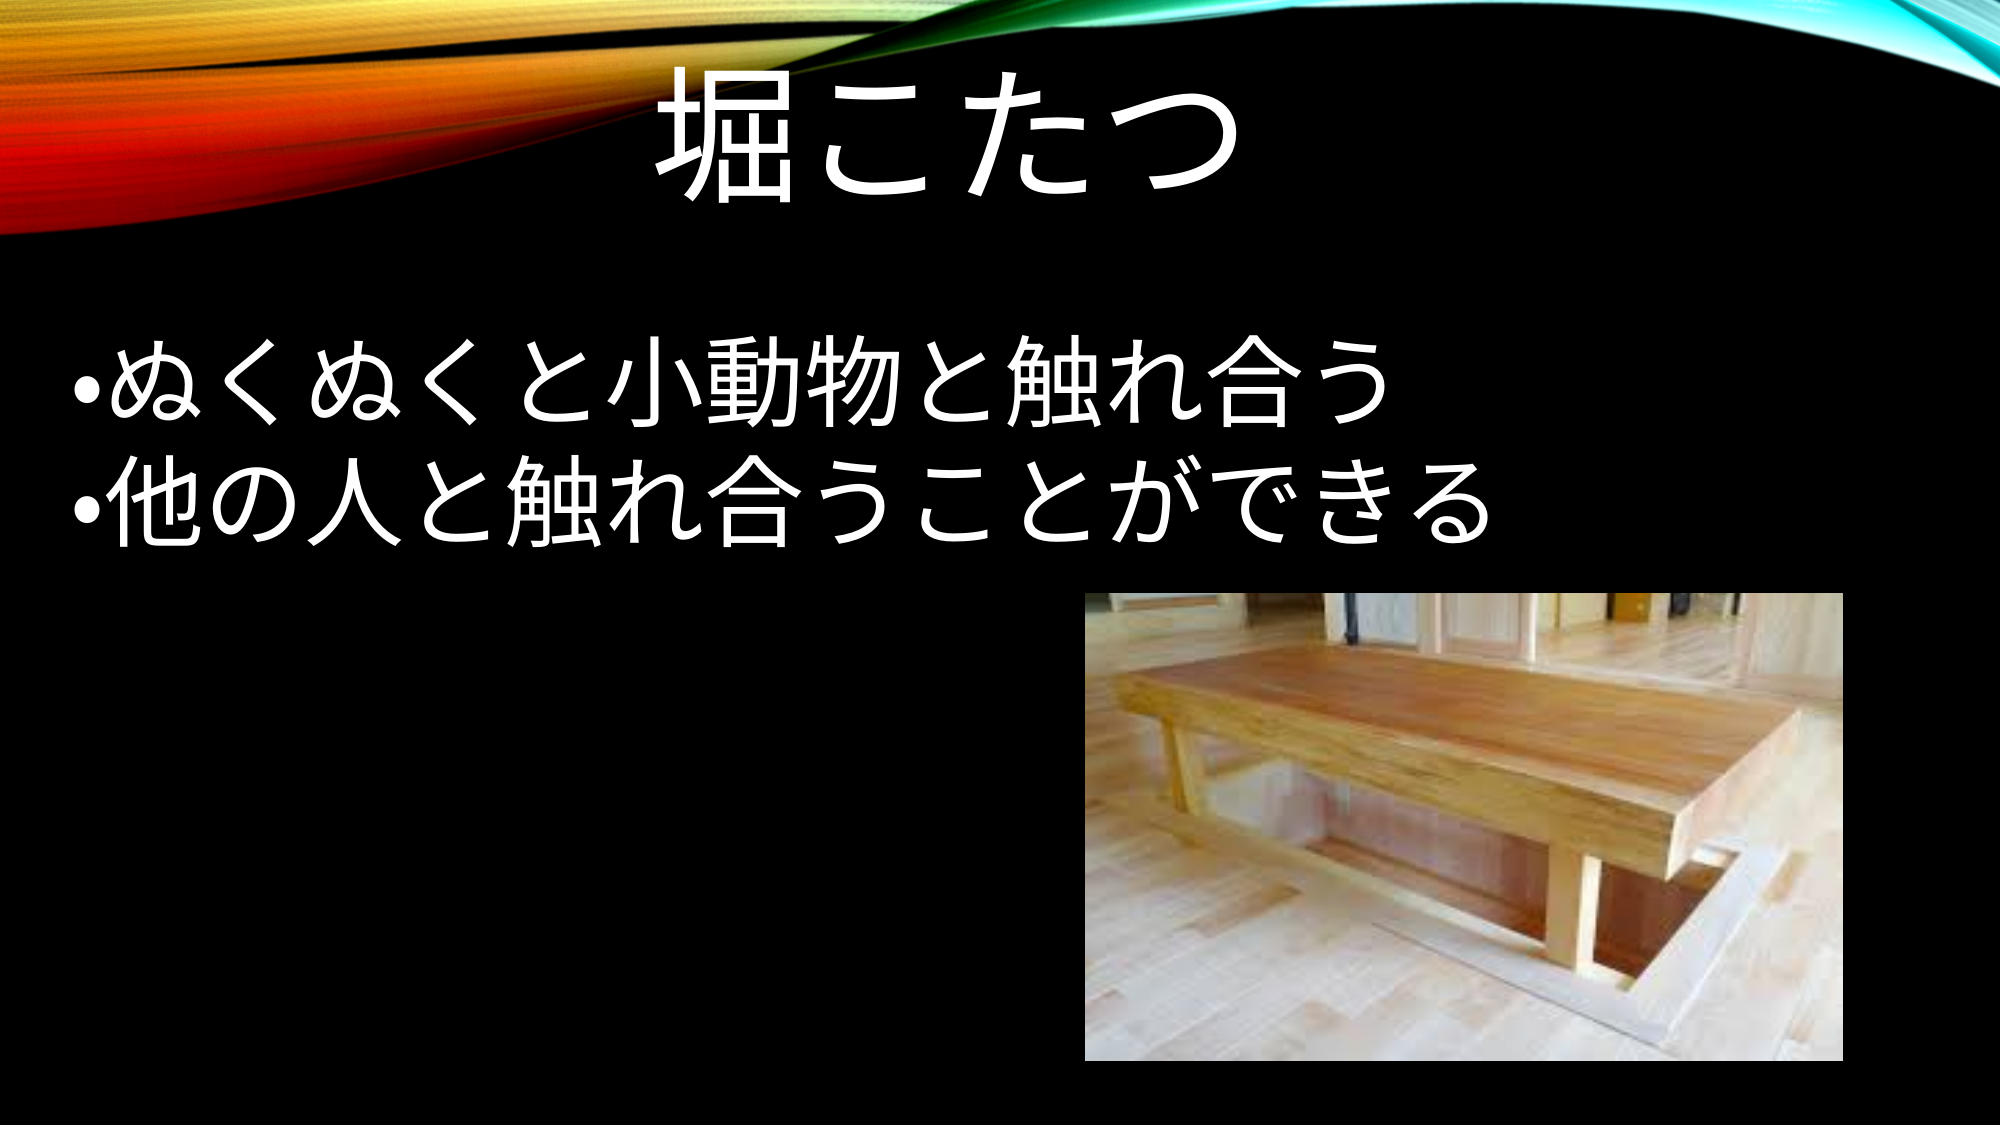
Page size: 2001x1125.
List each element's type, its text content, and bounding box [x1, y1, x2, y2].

picture [1085, 593, 1843, 1061]
text_box ・ぬくぬくと小動物と触れ合う ・他の人と触れ合うことができる [55, 311, 1875, 612]
picture [0, 0, 2000, 237]
title 堀こたつ [88, 34, 1814, 253]
